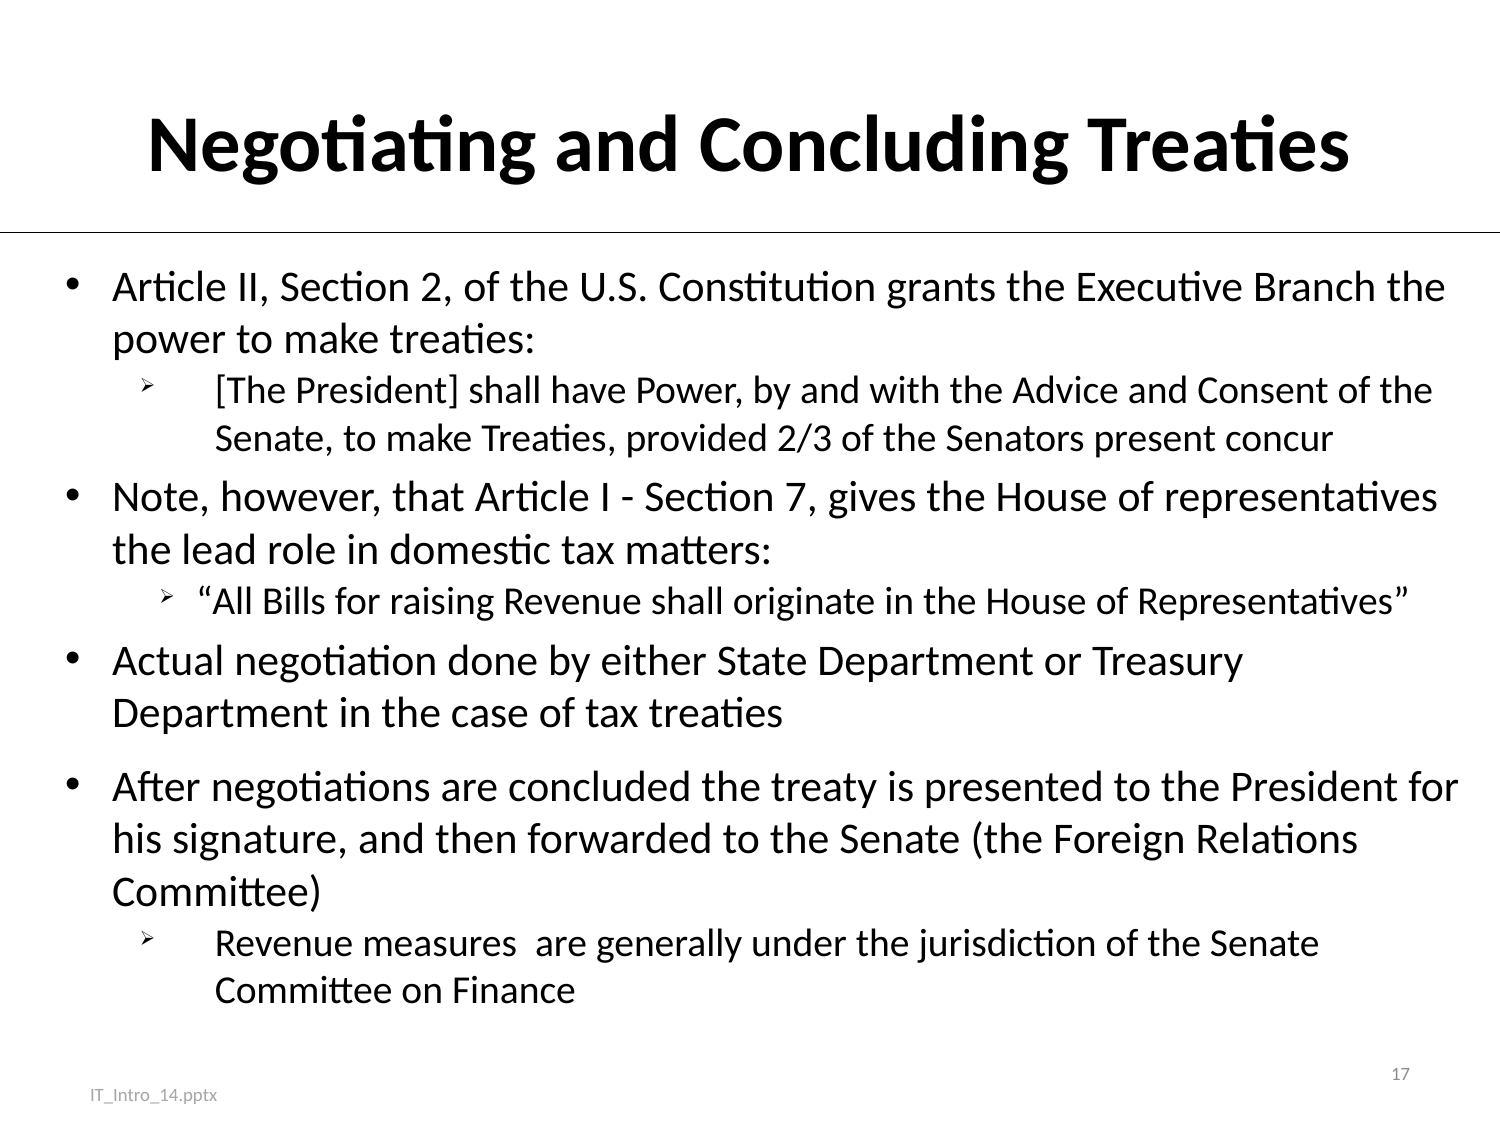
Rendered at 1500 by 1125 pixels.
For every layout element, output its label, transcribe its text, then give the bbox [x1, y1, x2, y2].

list Article II, Section 2, of the U.S. Constitution grants the Executive Branch the power to make treaties: [The President] shall have Power, by and with the Advice and Consent of the Senate, to make Treaties, provided 2/3 of the Senators present concur Note, however, that Article I - Section 7, gives the House of representatives the lead role in domestic tax matters: “All Bills for raising Revenue shall originate in the House of Representatives” Actual negotiation done by either State Department or Treasury Department in the case of tax treaties After negotiations are concluded the treaty is presented to the President for his signature, and then forwarded to the Senate (the Foreign Relations Committee) Revenue measures are generally under the jurisdiction of the Senate Committee on Finance [50, 249, 1475, 1038]
slide_number 17 [1074, 1042, 1425, 1103]
footer IT_Intro_14.pptx [75, 1064, 375, 1125]
title Negotiating and Concluding Treaties [75, 45, 1425, 233]
